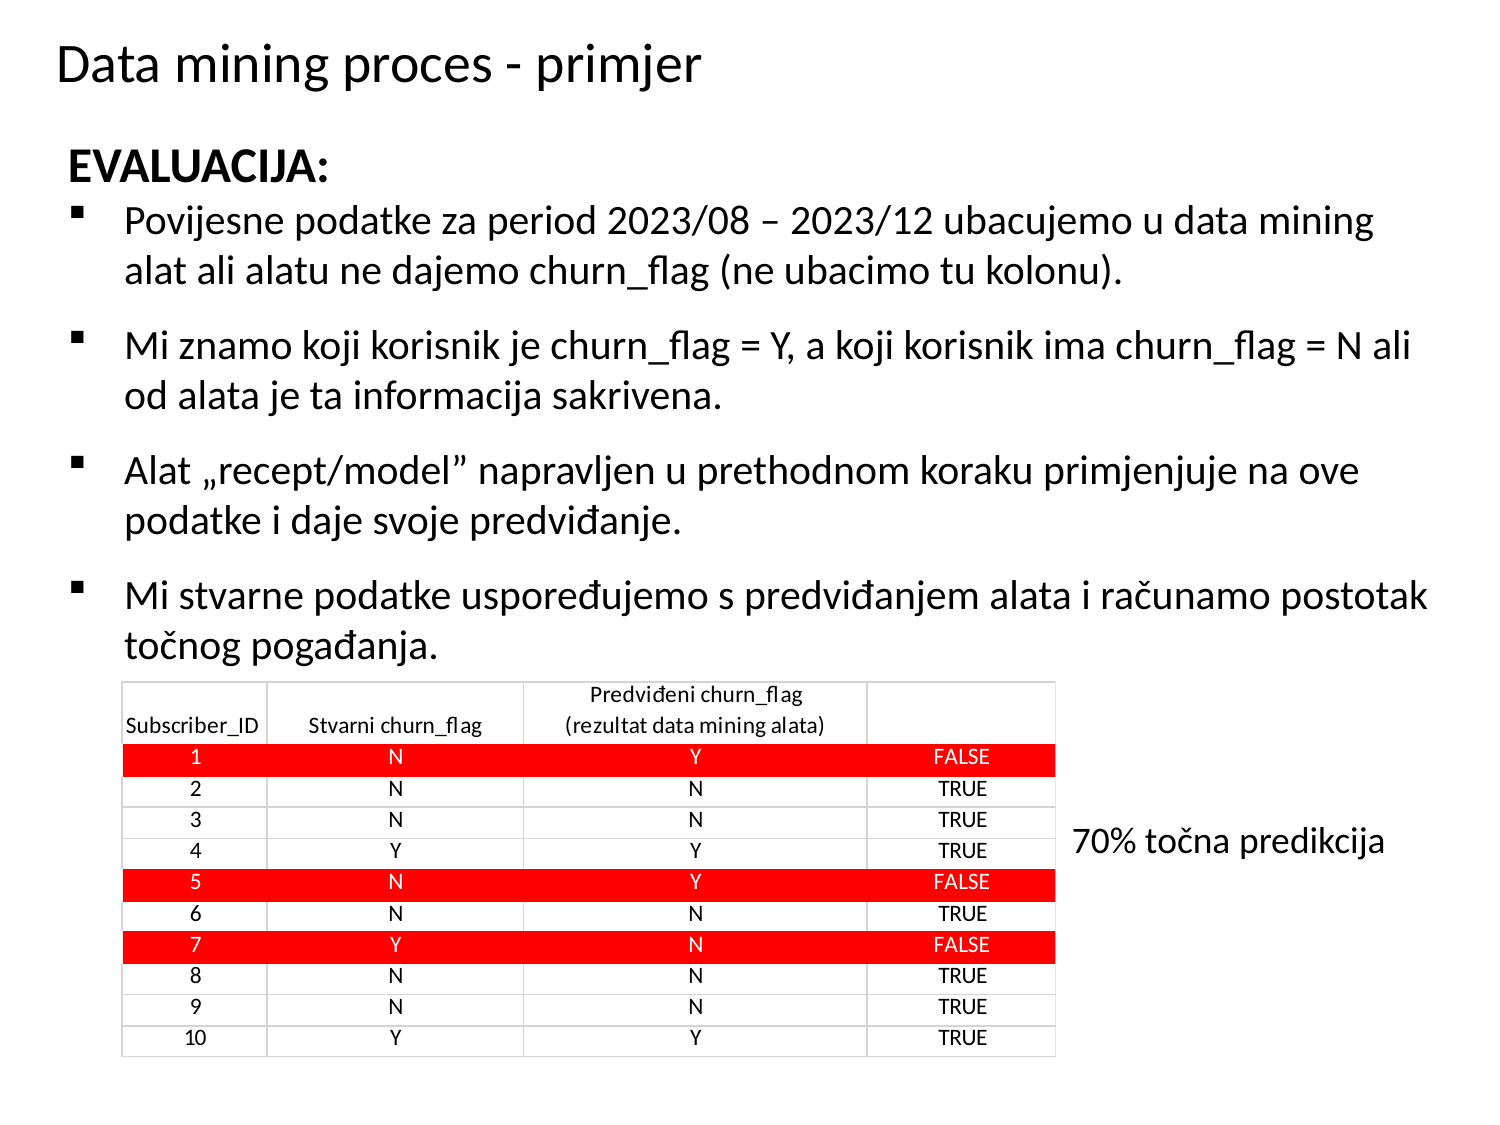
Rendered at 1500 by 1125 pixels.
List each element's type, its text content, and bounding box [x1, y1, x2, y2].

text_box 70% točna predikcija [1063, 809, 1409, 869]
text_box EVALUACIJA: Povijesne podatke za period 2023/08 – 2023/12 ubacujemo u data mining alat ali alatu ne dajemo churn_flag (ne ubacimo tu kolonu). Mi znamo koji korisnik je churn_flag = Y, a koji korisnik ima churn_flag = N ali od alata je ta informacija sakrivena. Alat „recept/model” napravljen u prethodnom koraku primjenjuje na ove podatke i daje svoje predviđanje. Mi stvarne podatke uspoređujemo s predviđanjem alata i računamo postotak točnog pogađanja. [53, 125, 1459, 791]
title Data mining proces - primjer [41, 19, 1392, 102]
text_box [120, 681, 1058, 1059]
